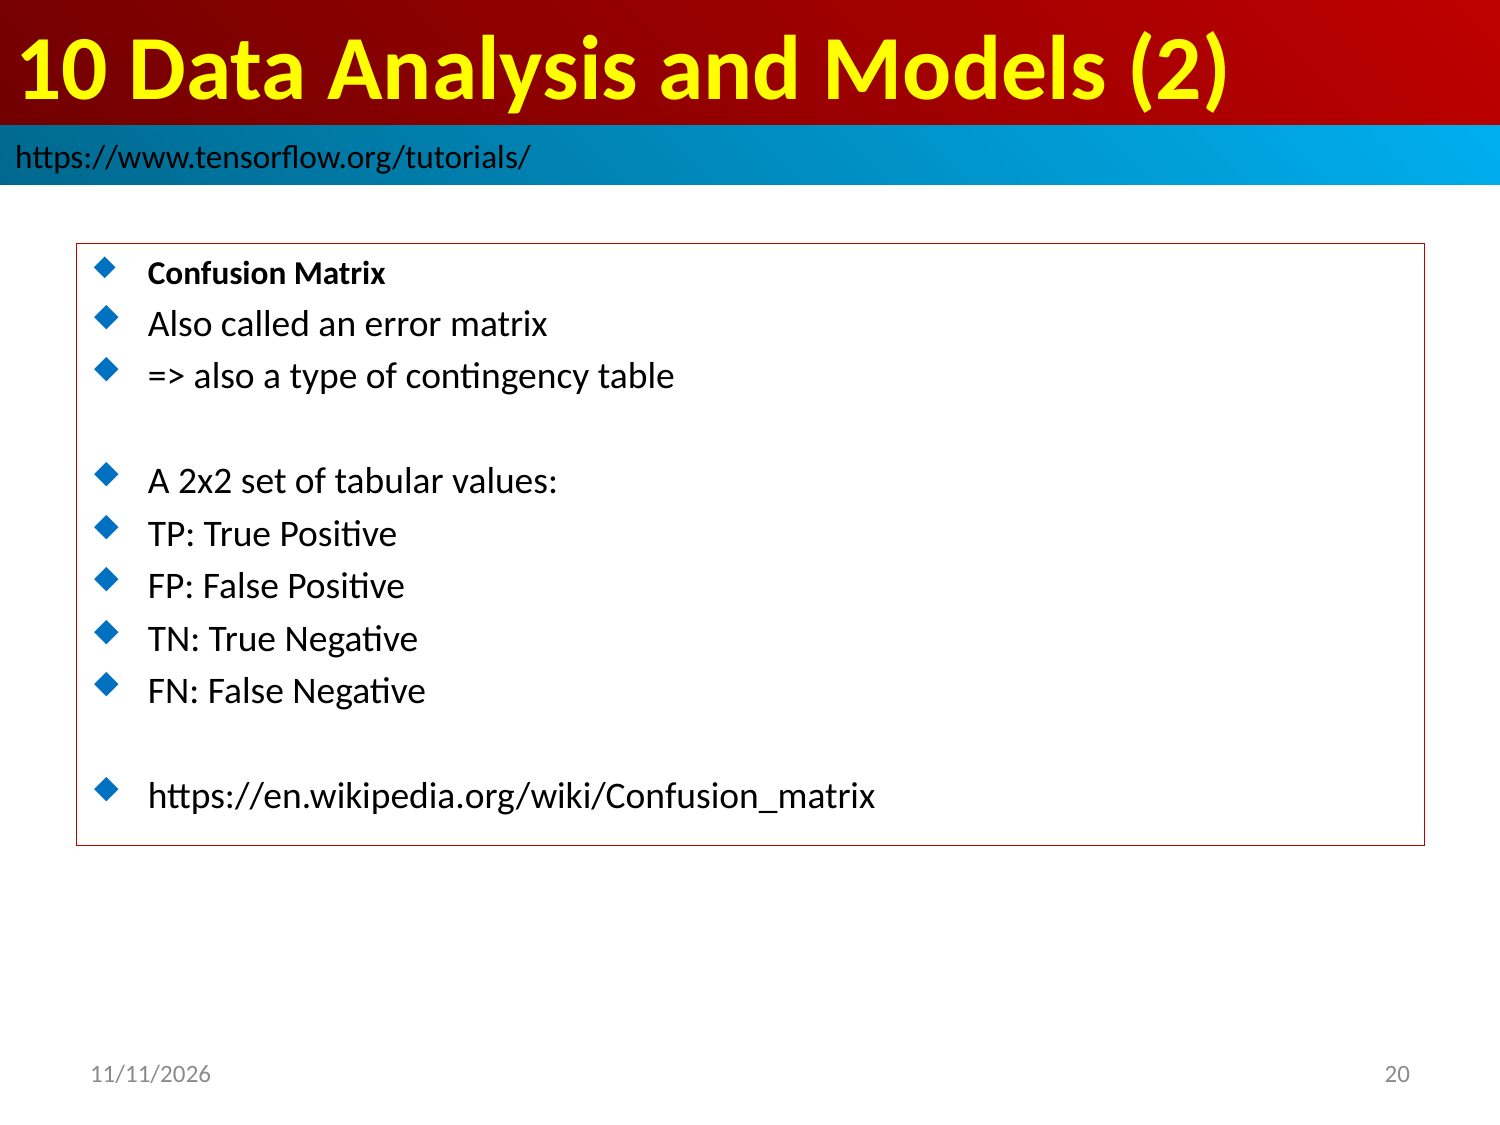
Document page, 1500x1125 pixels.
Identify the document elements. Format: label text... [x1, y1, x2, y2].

title 10 Data Analysis and Models (2) [0, 0, 1500, 125]
text_box https://www.tensorflow.org/tutorials/ [0, 125, 1500, 185]
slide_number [75, 1042, 425, 1103]
subtitle Confusion Matrix Also called an error matrix => also a type of contingency table A 2x2 set of tabular values: TP: True Positive FP: False Positive TN: True Negative FN: False Negative https://en.wikipedia.org/wiki/Confusion_matrix [76, 243, 1425, 846]
slide_number 20 [1074, 1042, 1425, 1103]
